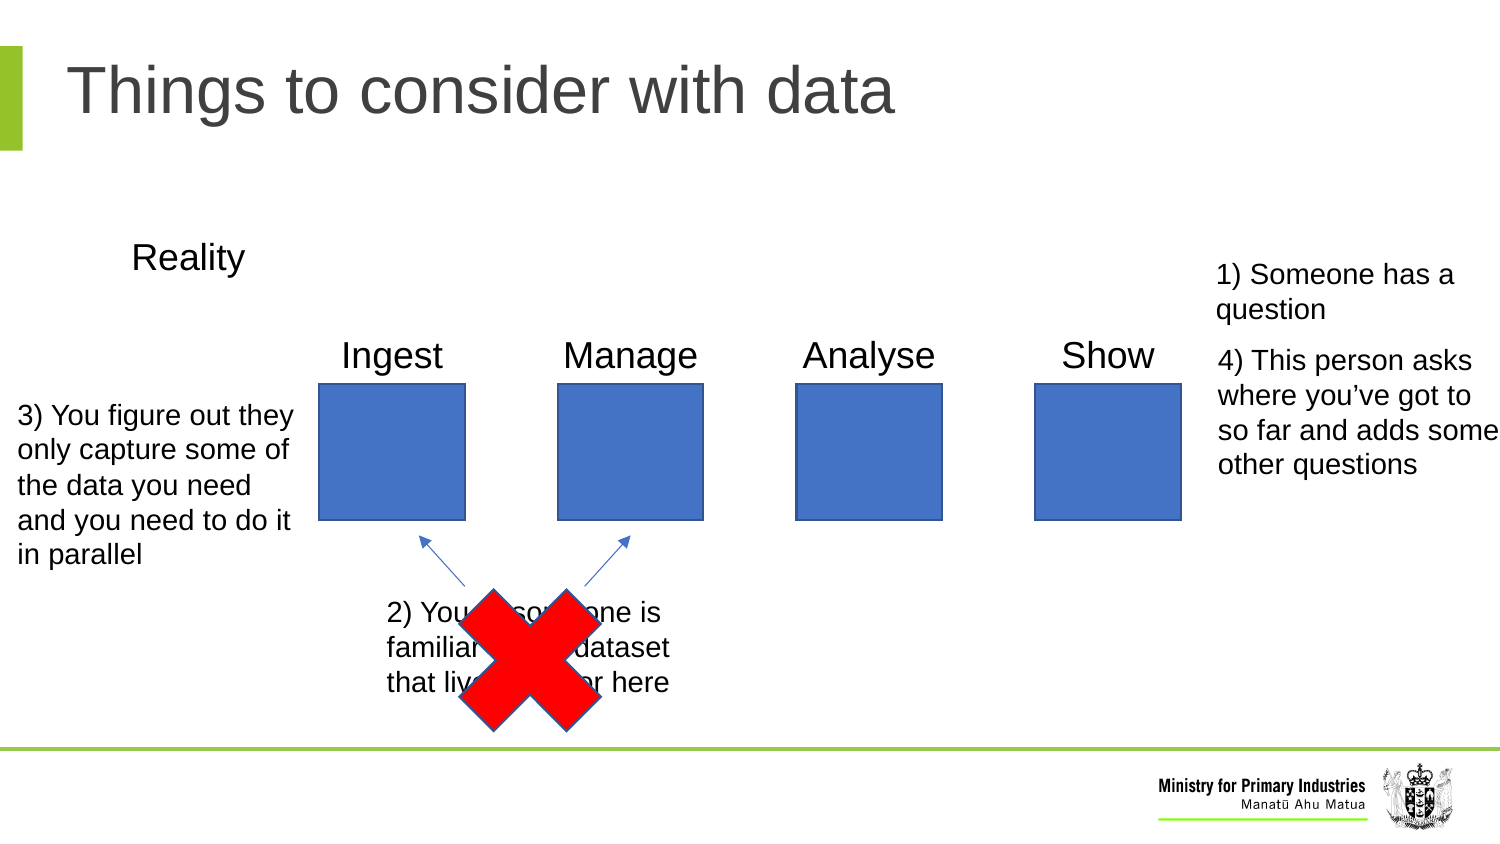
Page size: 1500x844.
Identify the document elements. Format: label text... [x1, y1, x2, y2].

text_box [457, 588, 603, 733]
text_box Reality [116, 225, 329, 286]
picture [0, 751, 1500, 844]
picture [0, 0, 1500, 747]
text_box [307, 323, 1192, 521]
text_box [418, 535, 465, 587]
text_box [584, 535, 631, 587]
title Things to consider with data [51, 48, 1130, 190]
text_box 3) You figure out they only capture some of the data you need and you need to do it in parallel [2, 388, 320, 579]
text_box 2) You or someone is familiar with a dataset that lives here or here [371, 586, 689, 706]
text_box 4) This person asks where you’ve got to so far and adds some other questions [1203, 333, 1500, 489]
text_box 1) Someone has a question [1201, 247, 1473, 333]
